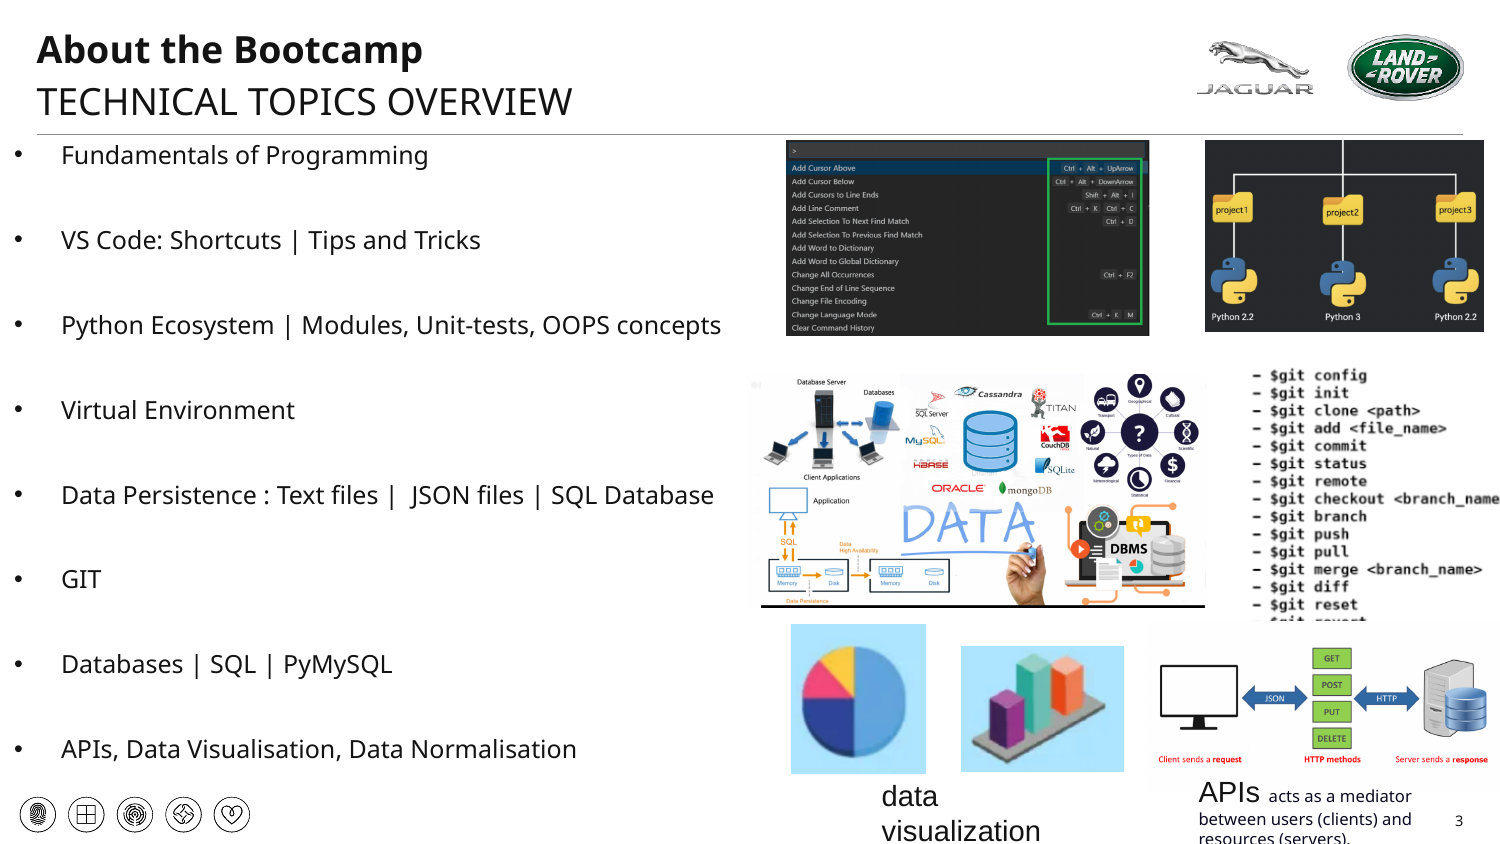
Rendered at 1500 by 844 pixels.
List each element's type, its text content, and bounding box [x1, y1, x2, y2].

picture [961, 646, 1125, 773]
picture [786, 140, 1150, 336]
picture [1197, 34, 1464, 101]
slide_number 3 [1344, 812, 1464, 833]
picture [748, 374, 1206, 608]
list Fundamentals of Programming VS Code: Shortcuts | Tips and Tricks Python Ecosystem | Modules, Unit-tests, OOPS concepts Virtual Environment Data Persistence : Text files | JSON files | SQL Database GIT Databases | SQL | PyMySQL APIs, Data Visualisation, Data Normalisation [14, 139, 750, 730]
picture [1205, 140, 1485, 333]
subtitle Technical topics overview [36, 77, 1125, 124]
picture [1145, 356, 1500, 792]
text_box APIs acts as a mediator between users (clients) and resources (servers). [1198, 799, 1484, 812]
title About the Bootcamp [36, 22, 1125, 74]
text_box data visualization [881, 777, 1078, 824]
picture [791, 624, 926, 774]
